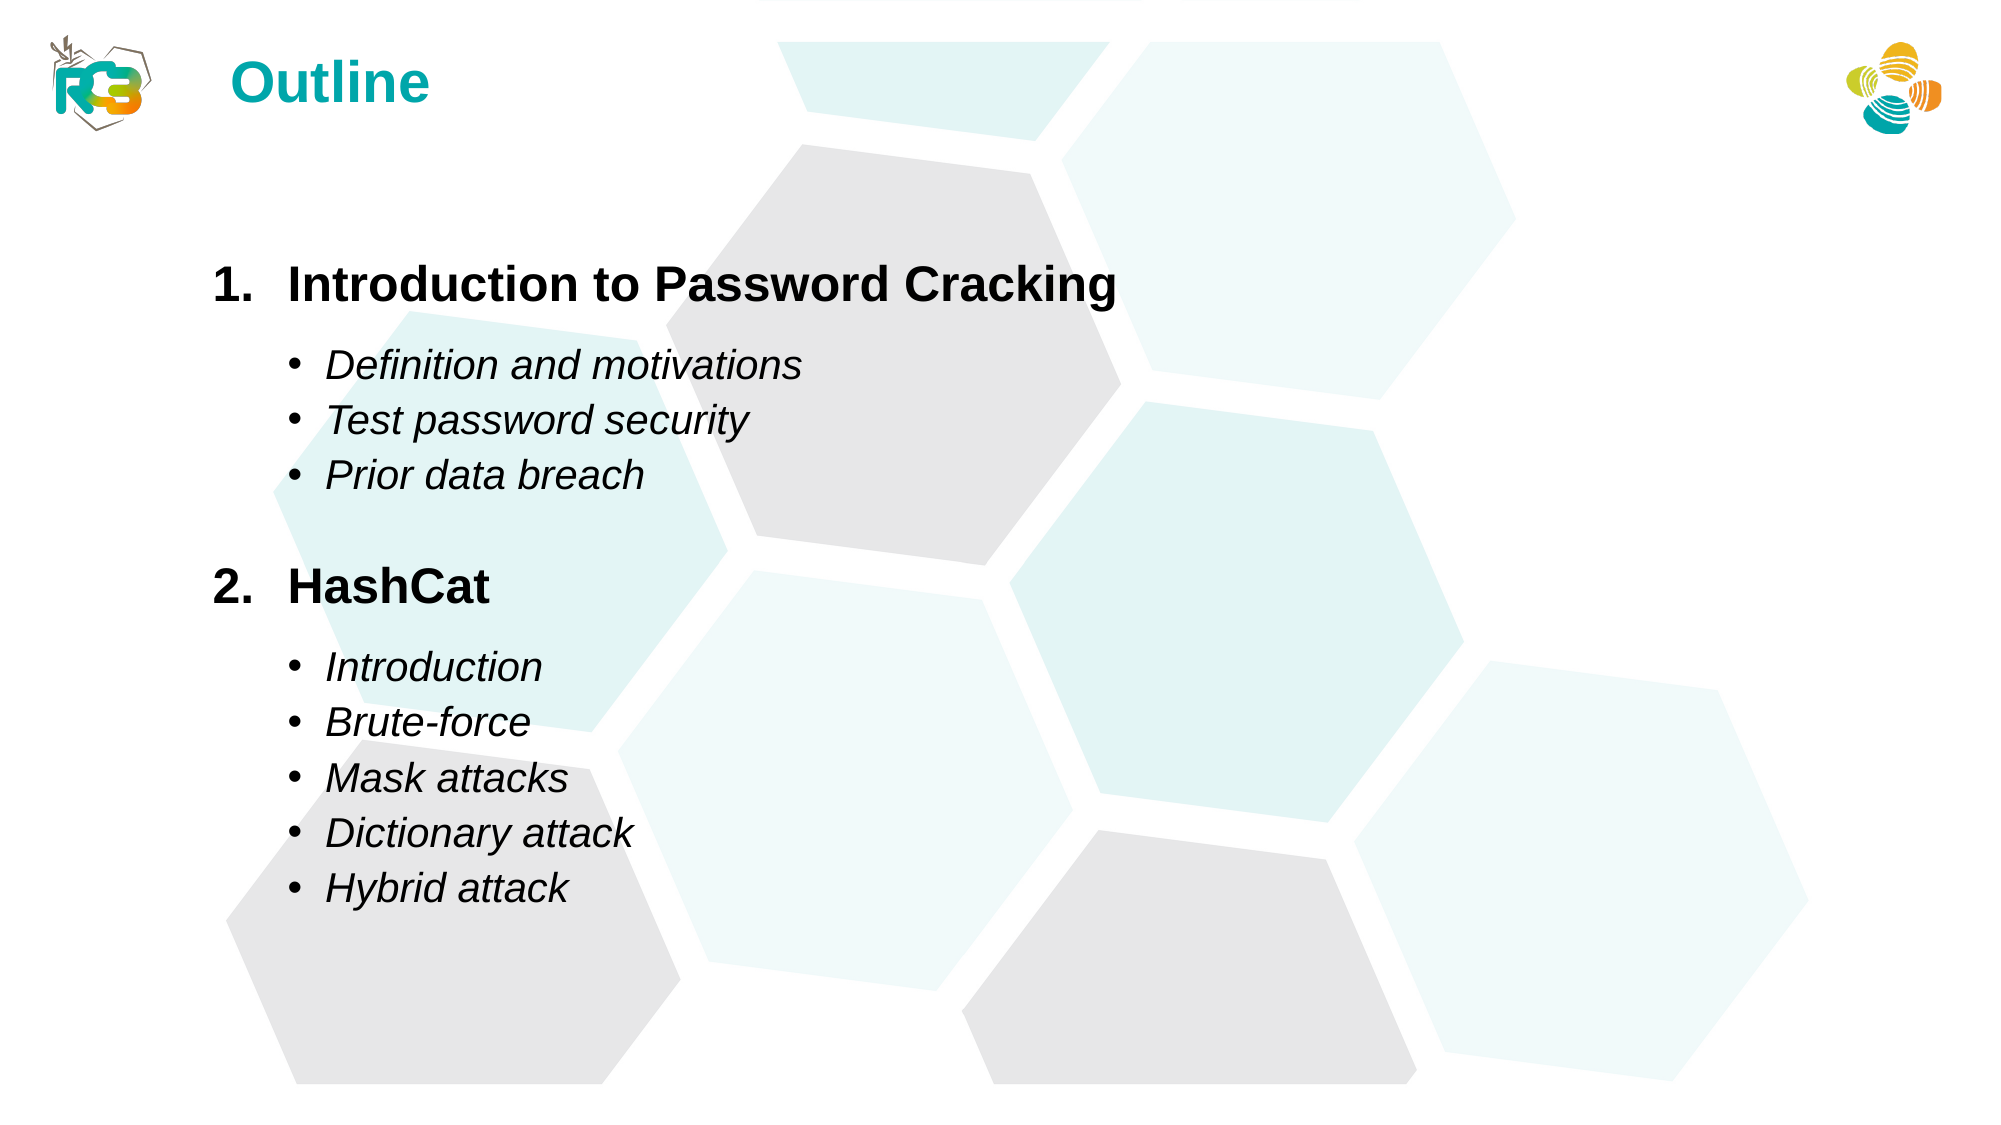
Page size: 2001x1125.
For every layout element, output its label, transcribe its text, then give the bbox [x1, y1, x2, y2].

list Outline [215, 44, 1820, 137]
list Introduction to Password Cracking Definition and motivations Test password security Prior data breach HashCat Introduction Brute-force Mask attacks Dictionary attack Hybrid attack [197, 250, 1803, 1005]
picture [50, 32, 152, 134]
